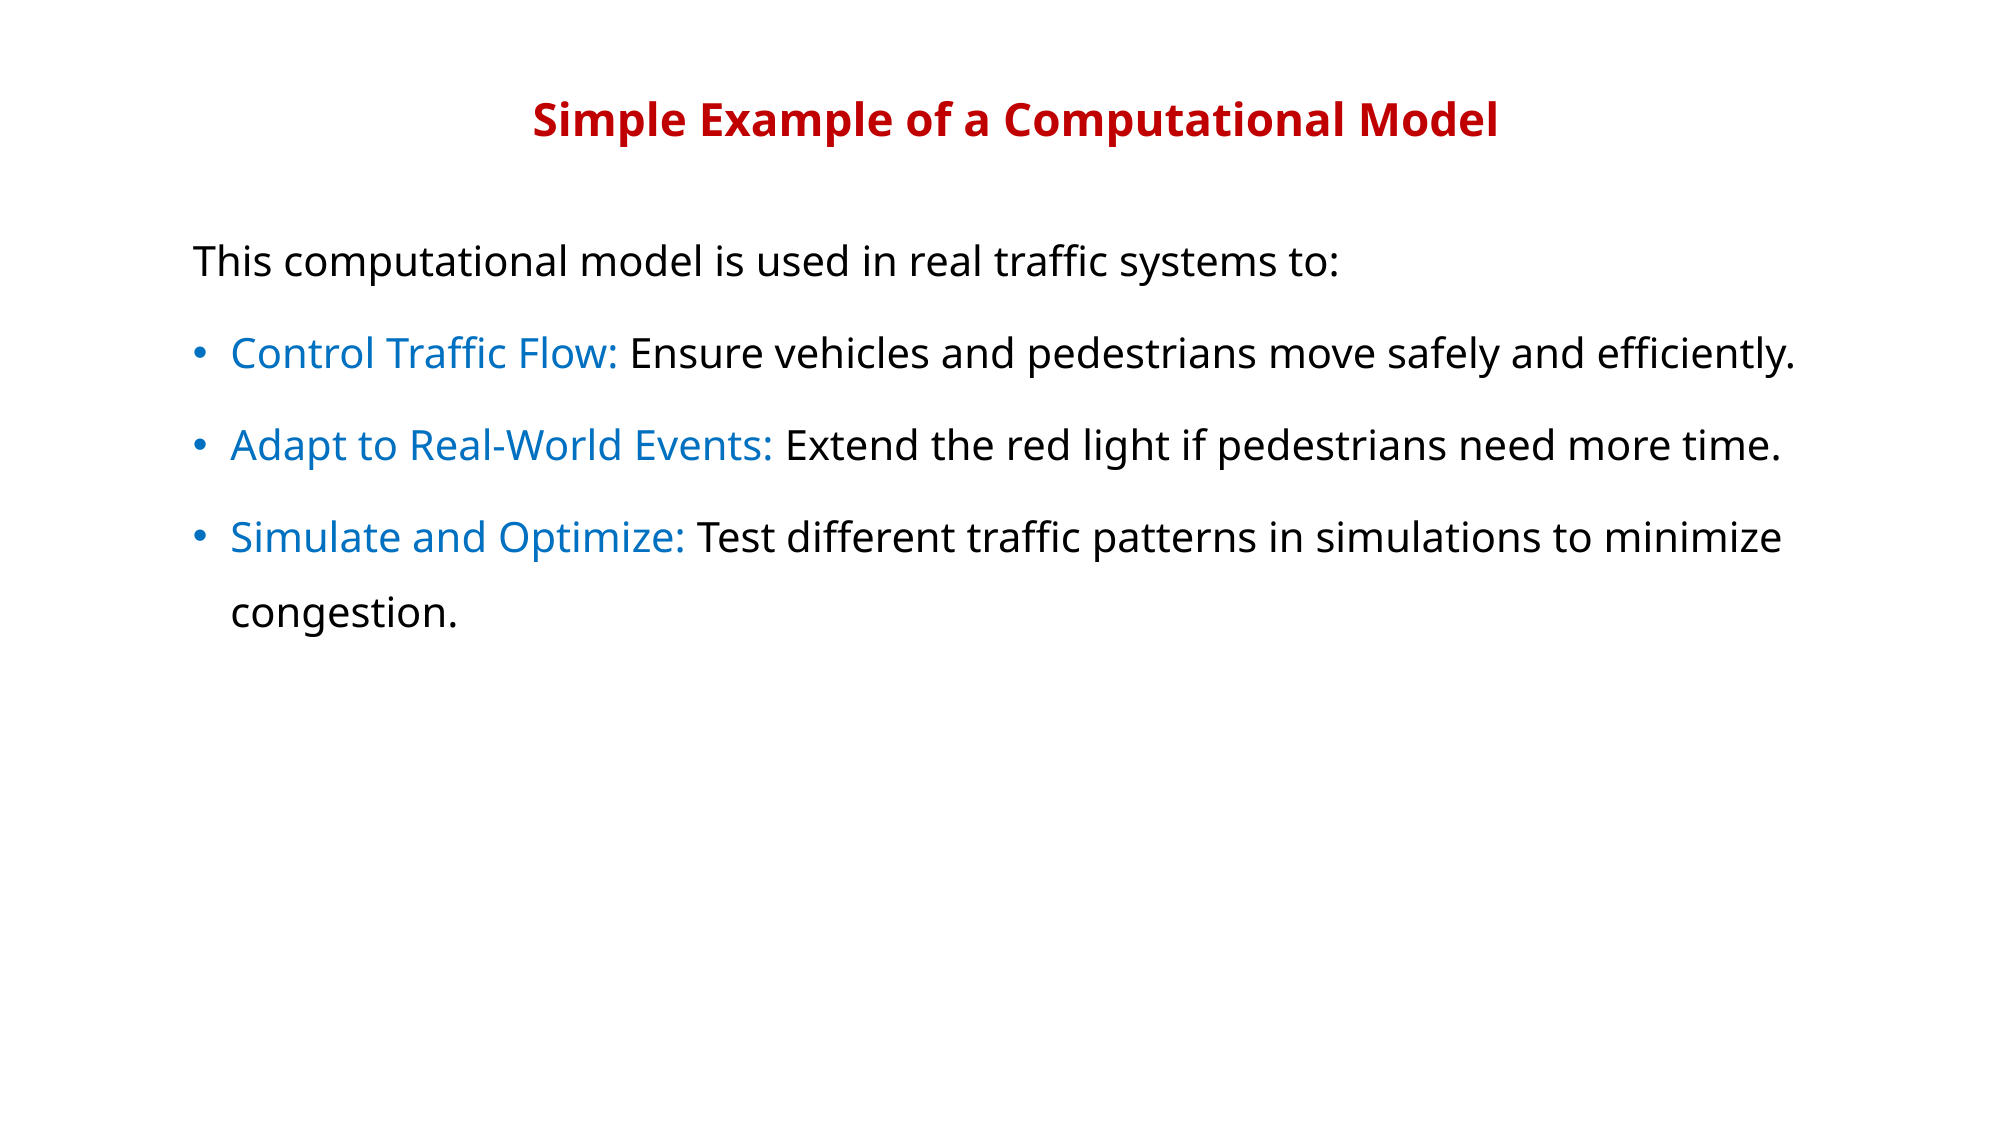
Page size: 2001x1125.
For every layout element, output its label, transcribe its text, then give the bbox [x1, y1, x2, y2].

list This computational model is used in real traffic systems to: Control Traffic Flow: Ensure vehicles and pedestrians move safely and efficiently. Adapt to Real-World Events: Extend the red light if pedestrians need more time. Simulate and Optimize: Test different traffic patterns in simulations to minimize congestion. [177, 202, 1965, 863]
title Simple Example of a Computational Model [191, 40, 1842, 202]
